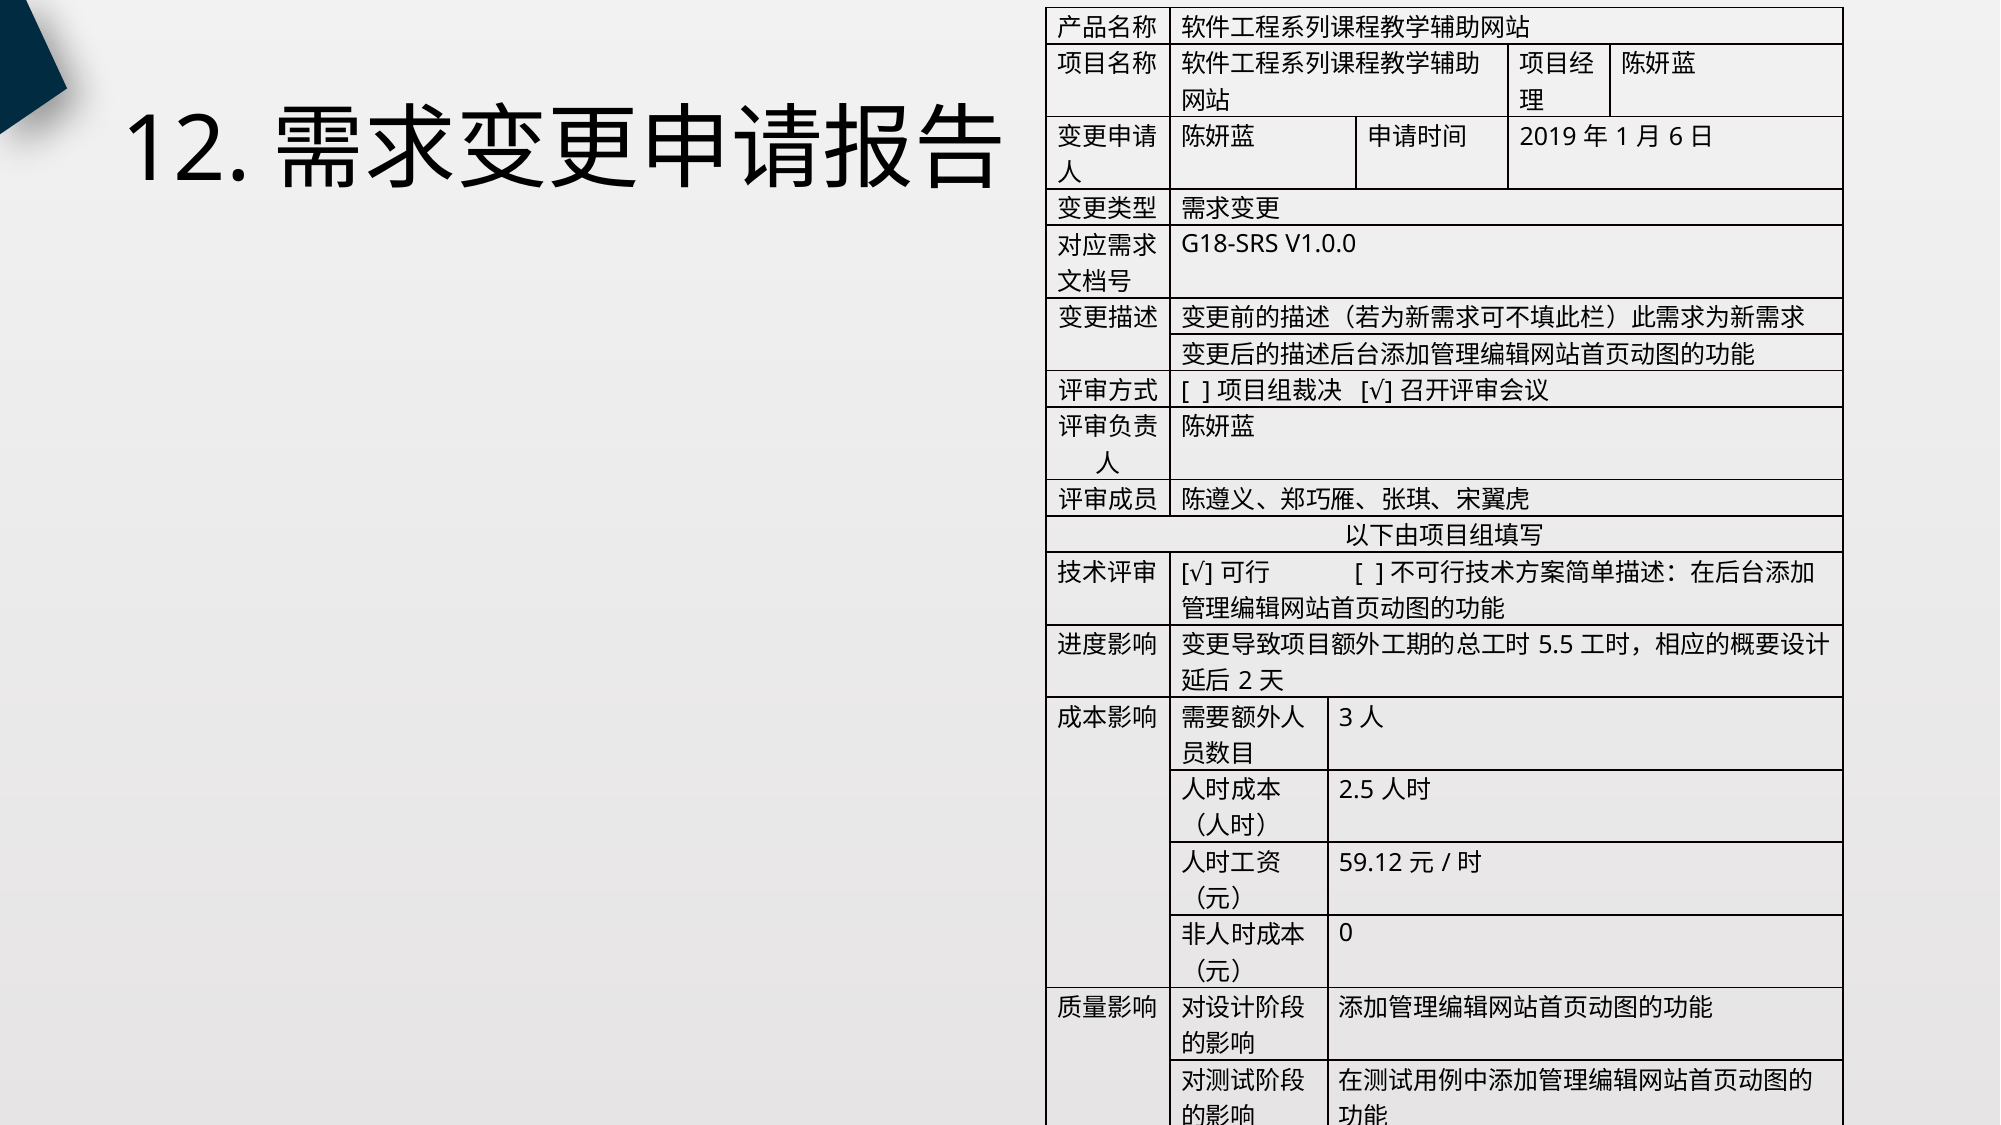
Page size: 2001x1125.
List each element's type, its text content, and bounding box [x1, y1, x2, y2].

table_cell G18-SRS V1.0.0 [1171, 226, 1842, 297]
table_cell 评审方式 [1047, 371, 1169, 406]
table_cell 项目名称 [1047, 45, 1169, 116]
table_cell 对应需求文档号 [1047, 226, 1169, 297]
table_cell 技术评审 [1047, 553, 1169, 624]
table_cell 陈遵义、郑巧雁、张琪、宋翼虎 [1171, 480, 1842, 515]
table_cell 软件工程系列课程教学辅助网站 [1171, 45, 1507, 116]
table_cell 以下由项目组填写 [1047, 517, 1842, 551]
table_cell 申请时间 [1357, 117, 1507, 188]
table_cell [ ]项目组裁决 [√]召开评审会议 [1171, 371, 1842, 406]
table_cell [√]可行 [ ]不可行技术方案简单描述：在后台添加管理编辑网站首页动图的功能 [1171, 553, 1842, 624]
table_cell 在测试用例中添加管理编辑网站首页动图的功能 [1329, 1061, 1842, 1125]
table_cell 变更描述 [1047, 299, 1169, 370]
table_cell 变更前的描述（若为新需求可不填此栏）此需求为新需求 [1171, 299, 1842, 333]
table_cell 变更导致项目额外工期的总工时5.5工时，相应的概要设计延后2天 [1171, 626, 1842, 696]
table_cell 59.12元/时 [1329, 843, 1842, 914]
text_box [0, 0, 68, 135]
table_cell 进度影响 [1047, 626, 1169, 696]
table_cell 成本影响 [1047, 698, 1169, 987]
table_cell 质量影响 [1047, 988, 1169, 1125]
table_header 软件工程系列课程教学辅助网站 [1171, 8, 1842, 43]
table_cell 人时成本（人时） [1171, 771, 1327, 841]
table_cell 需求变更 [1171, 190, 1842, 224]
table_cell 变更后的描述后台添加管理编辑网站首页动图的功能 [1171, 335, 1842, 370]
table_cell 需要额外人员数目 [1171, 698, 1327, 769]
table_cell 陈妍蓝 [1171, 117, 1355, 188]
table_cell 2.5人时 [1329, 771, 1842, 841]
table_cell 人时工资（元） [1171, 843, 1327, 914]
table_cell 变更类型 [1047, 190, 1169, 224]
table_cell 评审成员 [1047, 480, 1169, 515]
title 12.需求变更申请报告 [106, 42, 1045, 260]
table_cell 对测试阶段的影响 [1171, 1061, 1327, 1125]
table_cell 陈妍蓝 [1611, 45, 1842, 116]
table_cell 2019年1月6日 [1509, 117, 1842, 188]
table_cell 3人 [1329, 698, 1842, 769]
table_cell 0 [1329, 916, 1842, 987]
table_header 产品名称 [1047, 8, 1169, 43]
table_cell 评审负责人 [1047, 408, 1169, 479]
table_cell 添加管理编辑网站首页动图的功能 [1329, 988, 1842, 1059]
table_cell 陈妍蓝 [1171, 408, 1842, 479]
table_cell 项目经理 [1509, 45, 1609, 116]
table_cell 对设计阶段的影响 [1171, 988, 1327, 1059]
table_cell 非人时成本（元） [1171, 916, 1327, 987]
table_cell 变更申请人 [1047, 117, 1169, 188]
